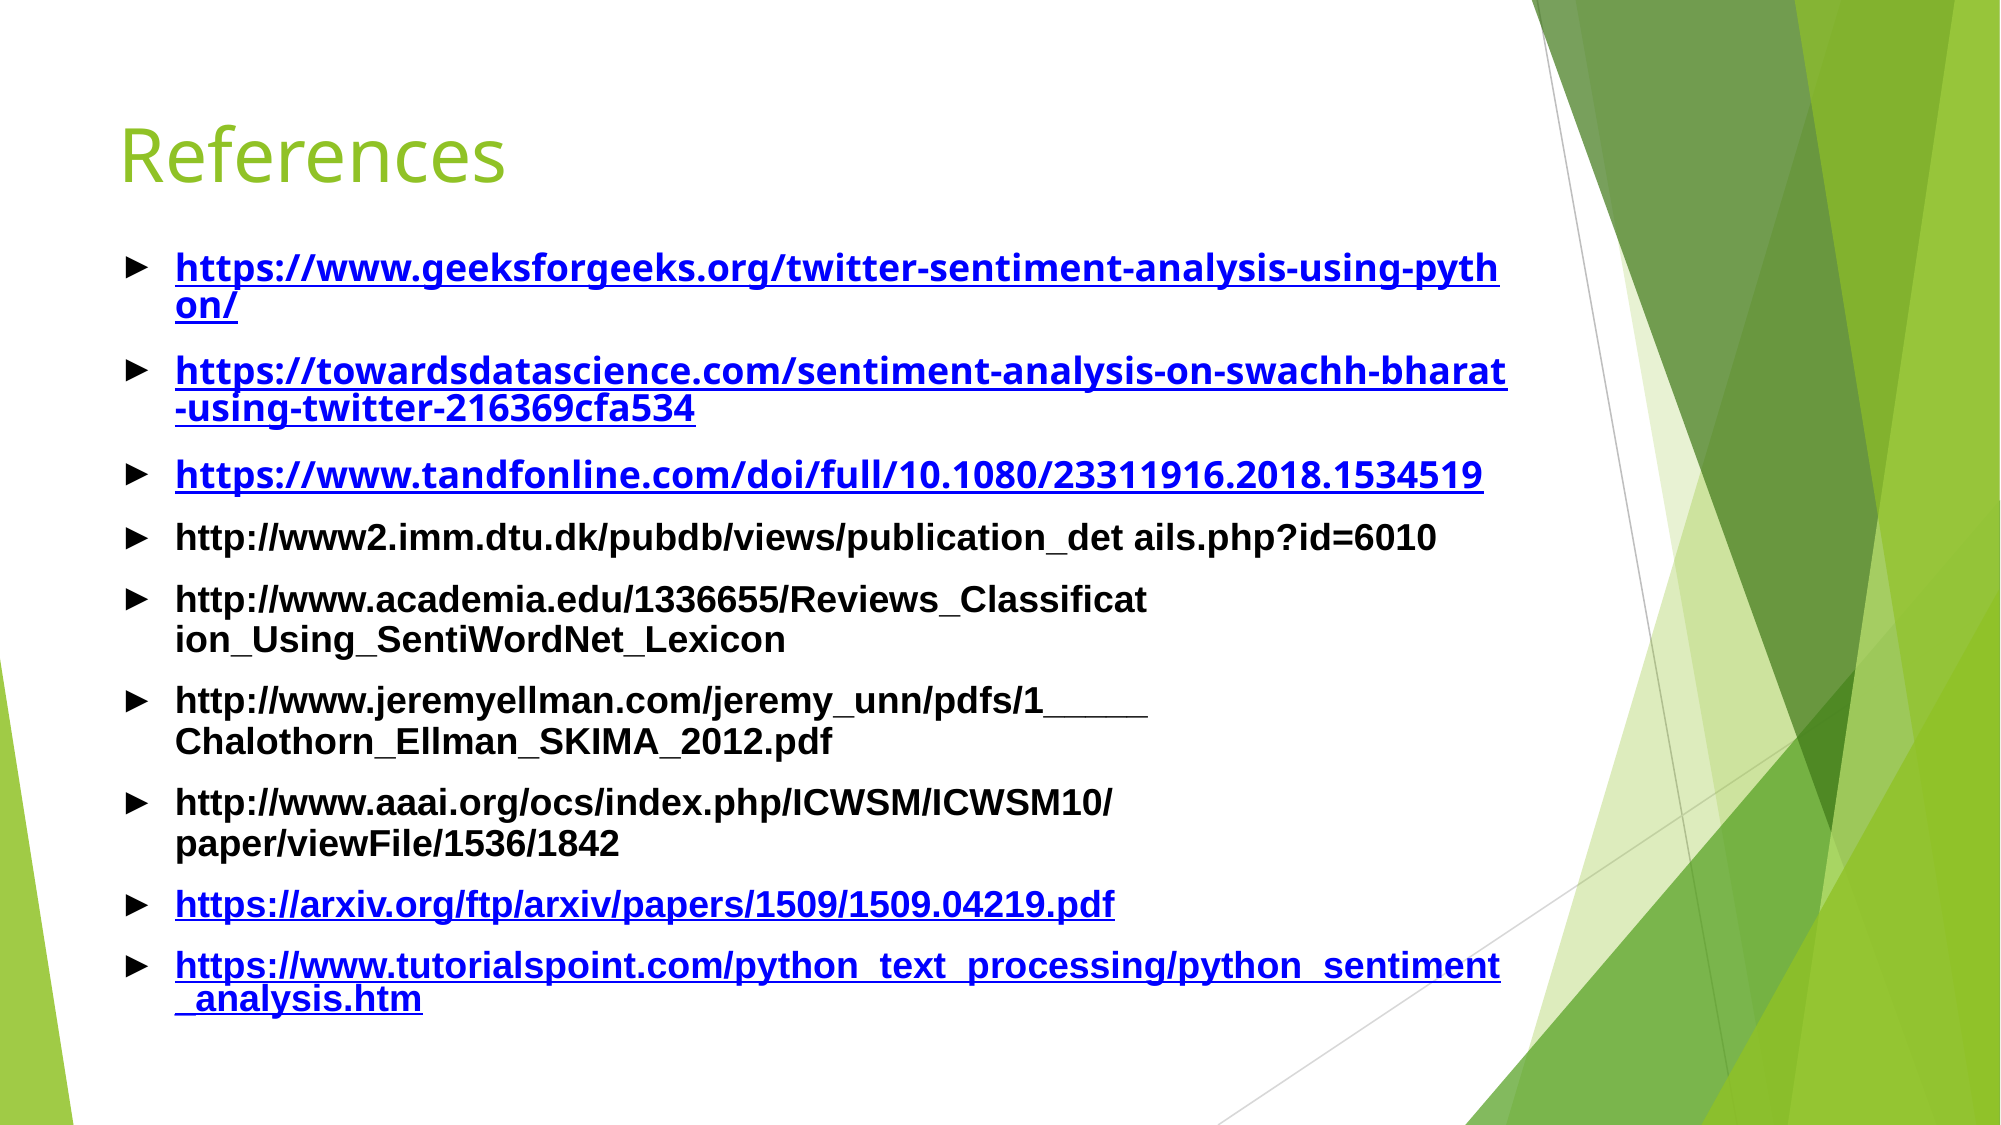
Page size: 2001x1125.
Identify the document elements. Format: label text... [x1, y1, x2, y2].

list https://www.geeksforgeeks.org/twitter-sentiment-analysis-using-python/ https://towardsdatascience.com/sentiment-analysis-on-swachh-bharat-using-twitter-216369cfa534 https://www.tandfonline.com/doi/full/10.1080/23311916.2018.1534519 http://www2.imm.dtu.dk/pubdb/views/publication_det ails.php?id=6010 http://www.academia.edu/1336655/Reviews_Classificat ion_Using_SentiWordNet_Lexicon http://www.jeremyellman.com/jeremy_unn/pdfs/1_____ Chalothorn_Ellman_SKIMA_2012.pdf http://www.aaai.org/ocs/index.php/ICWSM/ICWSM10/ paper/viewFile/1536/1842 https://arxiv.org/ftp/arxiv/papers/1509/1509.04219.pdf https://www.tutorialspoint.com/python_text_processing/python_sentiment_analysis.htm [110, 236, 1522, 992]
title References [110, 99, 1522, 236]
